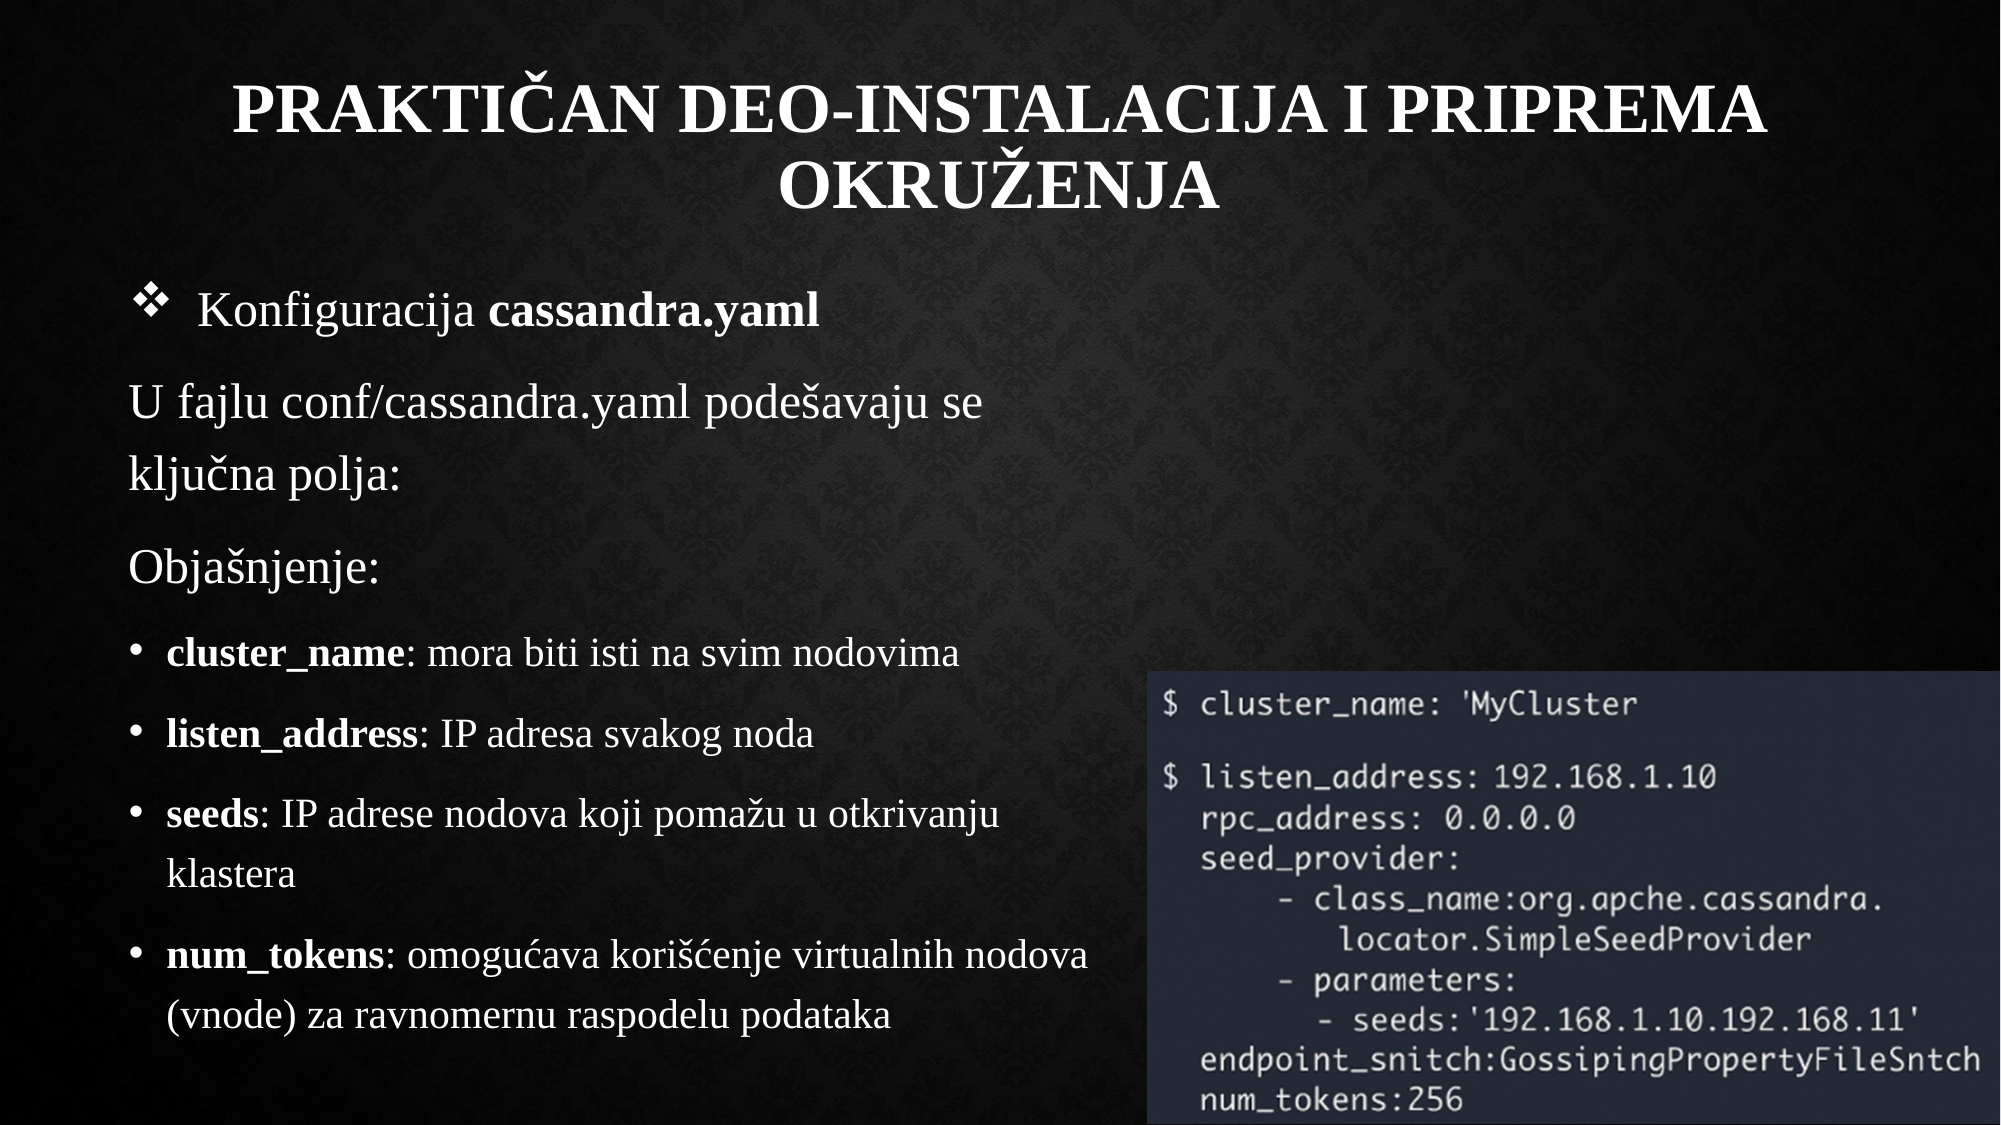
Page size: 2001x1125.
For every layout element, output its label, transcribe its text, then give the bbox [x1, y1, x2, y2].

title Praktičan deo-Instalacija i priprema okruženja [149, 38, 1849, 257]
list Konfiguracija cassandra.yaml U fajlu conf/cassandra.yaml podešavaju se ključna polja: Objašnjenje: cluster_name: mora biti isti na svim nodovima listen_address: IP adresa svakog noda seeds: IP adrese nodova koji pomažu u otkrivanju klastera num_tokens: omogućava korišćenje virtualnih nodova (vnode) za ravnomernu raspodelu podataka [113, 256, 1148, 1124]
picture [1147, 670, 2000, 1124]
